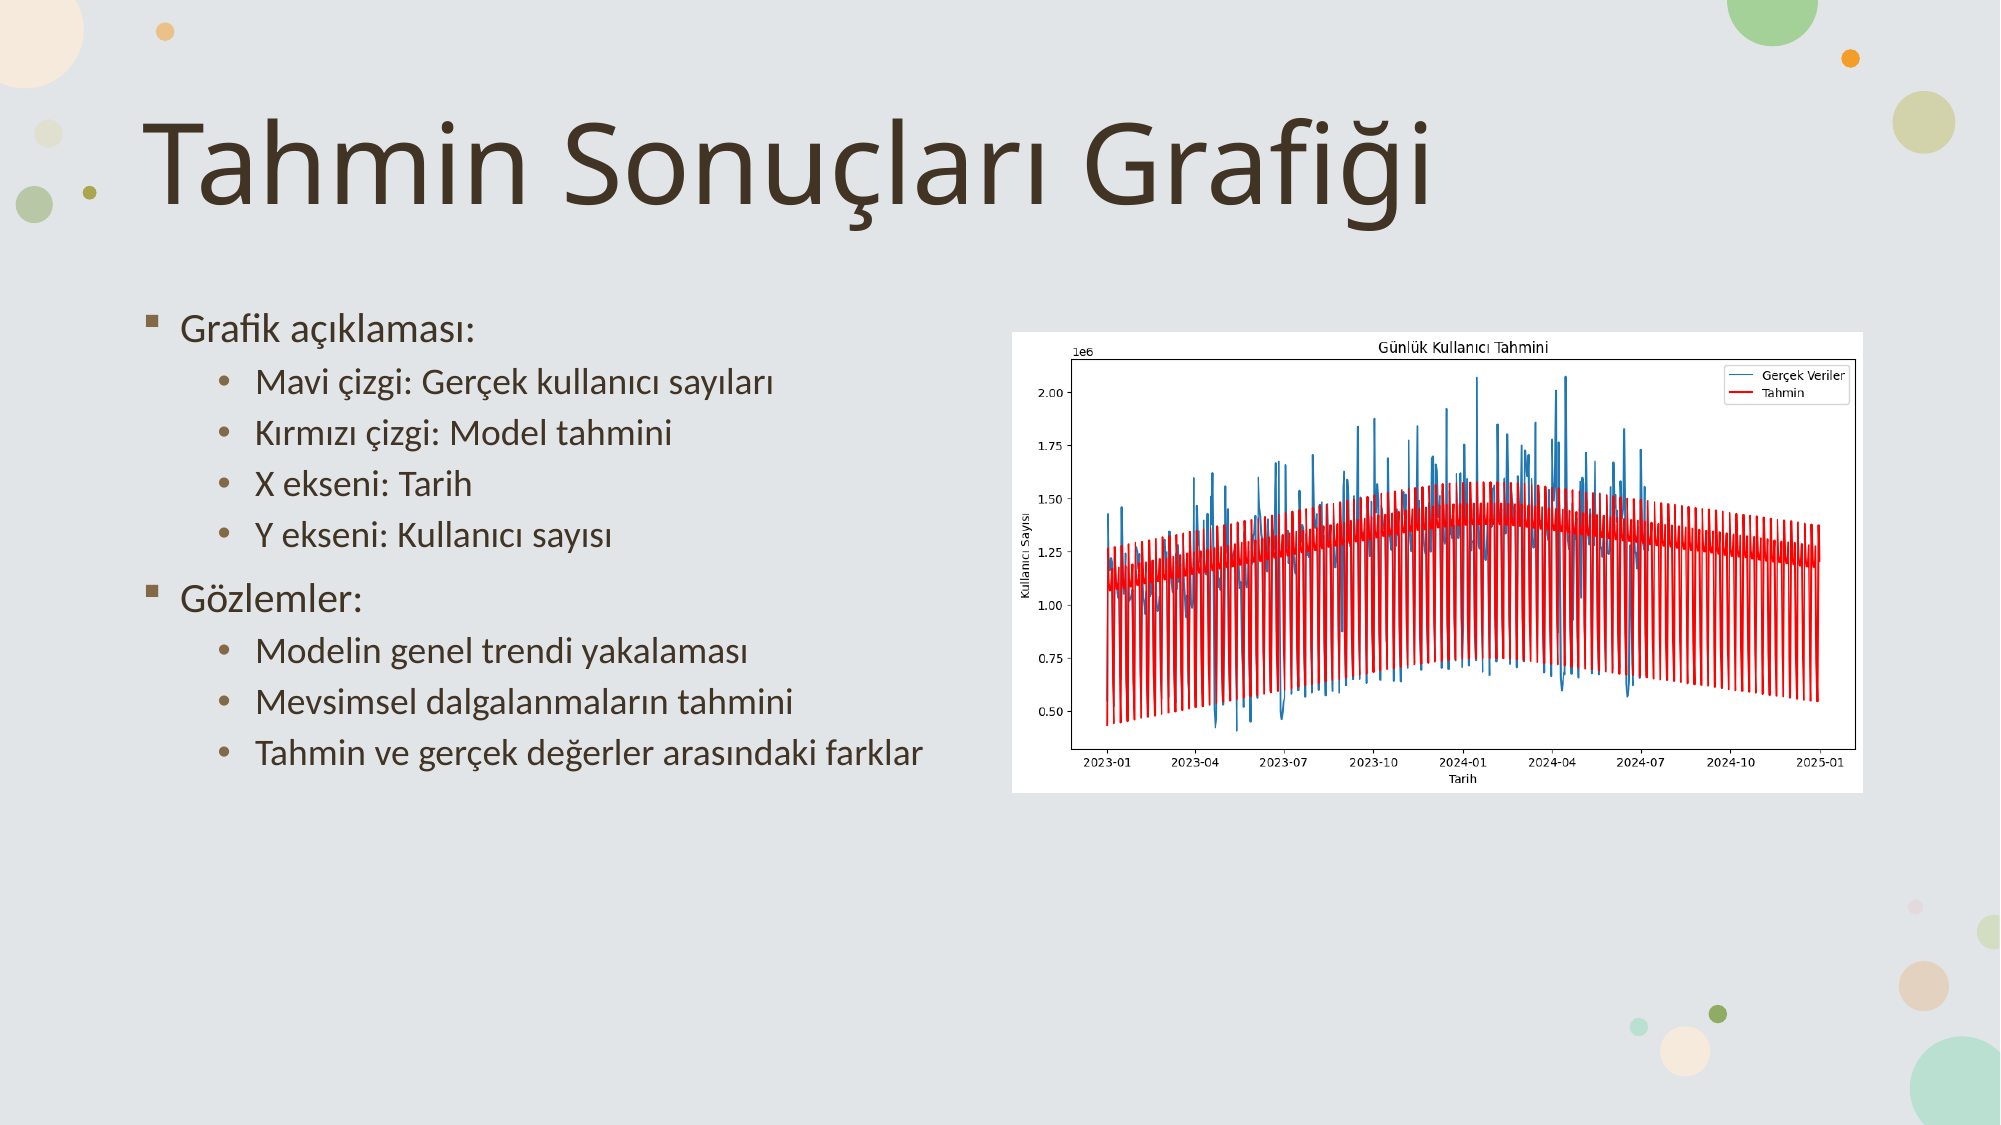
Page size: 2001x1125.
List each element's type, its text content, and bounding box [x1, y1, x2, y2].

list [1012, 332, 1863, 793]
list Grafik açıklaması: Mavi çizgi: Gerçek kullanıcı sayıları Kırmızı çizgi: Model tahmini X ekseni: Tarih Y ekseni: Kullanıcı sayısı Gözlemler: Modelin genel trendi yakalaması Mevsimsel dalgalanmaların tahmini Tahmin ve gerçek değerler arasındaki farklar [127, 299, 988, 1014]
title Tahmin Sonuçları Grafiği [127, 59, 1877, 278]
